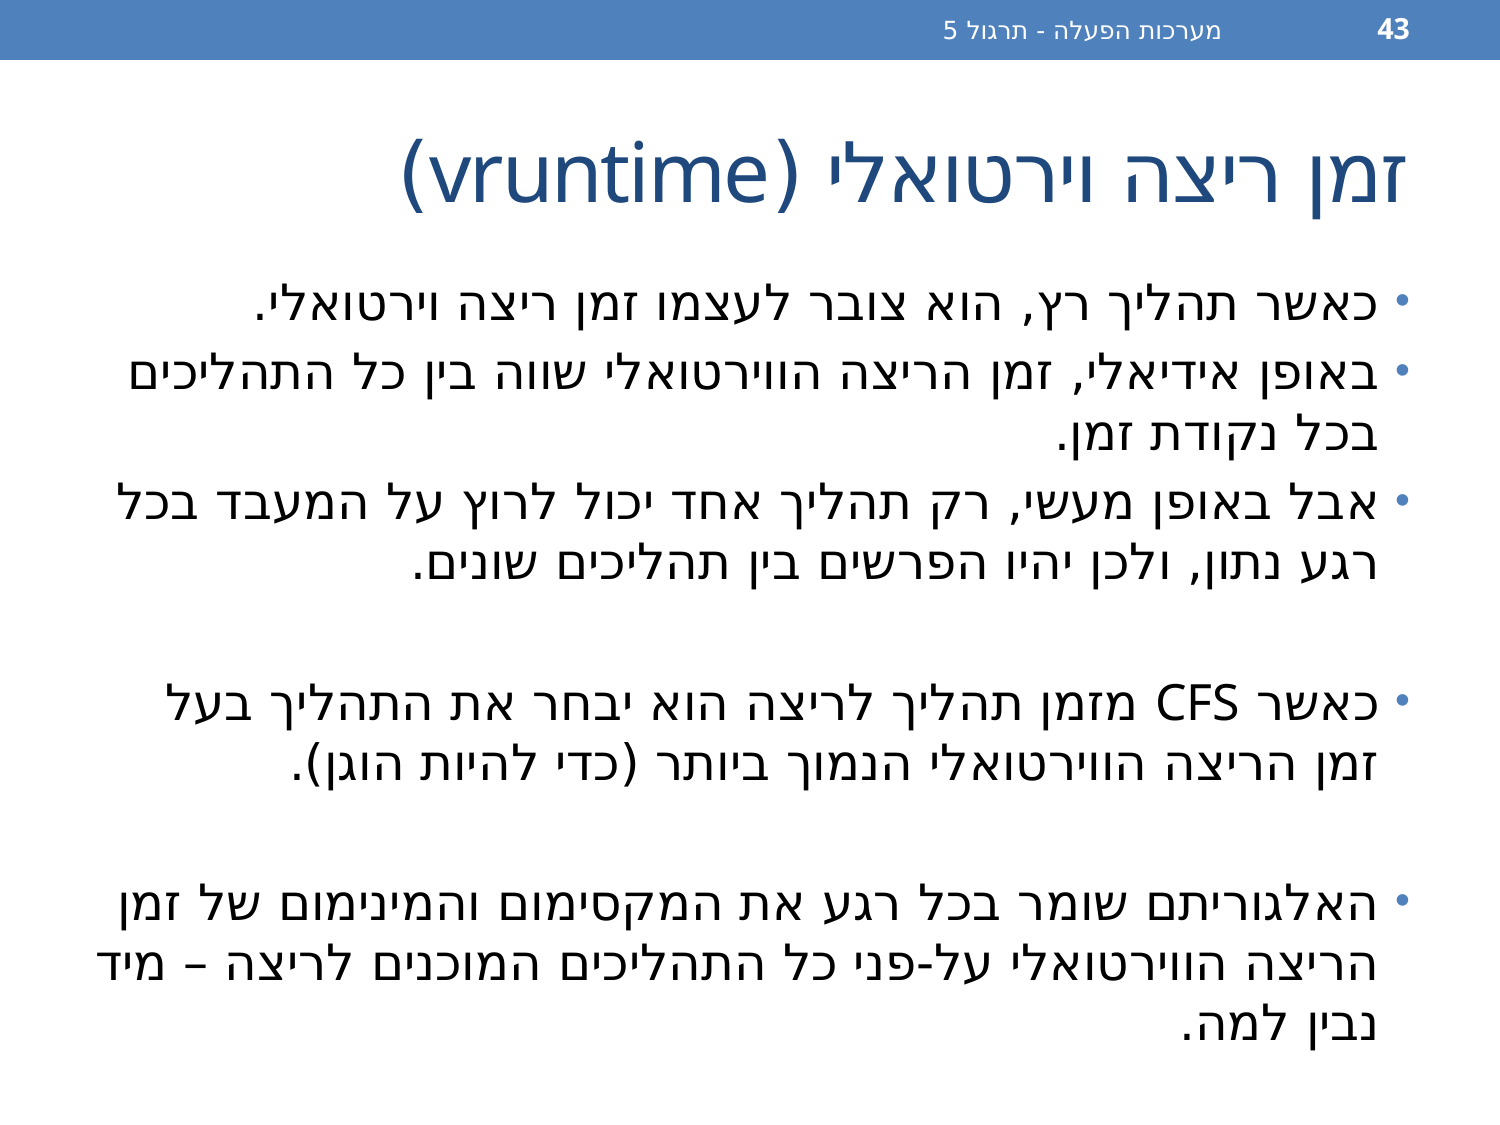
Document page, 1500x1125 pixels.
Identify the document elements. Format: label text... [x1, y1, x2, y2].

title זמן ריצה וירטואלי (vruntime) [75, 87, 1425, 250]
list כאשר תהליך רץ, הוא צובר לעצמו זמן ריצה וירטואלי. באופן אידיאלי, זמן הריצה הווירטואלי שווה בין כל התהליכים בכל נקודת זמן. אבל באופן מעשי, רק תהליך אחד יכול לרוץ על המעבד בכל רגע נתון, ולכן יהיו הפרשים בין תהליכים שונים. כאשר CFS מזמן תהליך לריצה הוא יבחר את התהליך בעל זמן הריצה הווירטואלי הנמוך ביותר (כדי להיות הוגן). האלגוריתם שומר בכל רגע את המקסימום והמינימום של זמן הריצה הווירטואלי על-פני כל התהליכים המוכנים לריצה – מיד נבין למה. [75, 262, 1425, 1063]
footer מערכות הפעלה - תרגול 5 [562, 3, 1238, 57]
slide_number 43 [1250, 3, 1425, 57]
